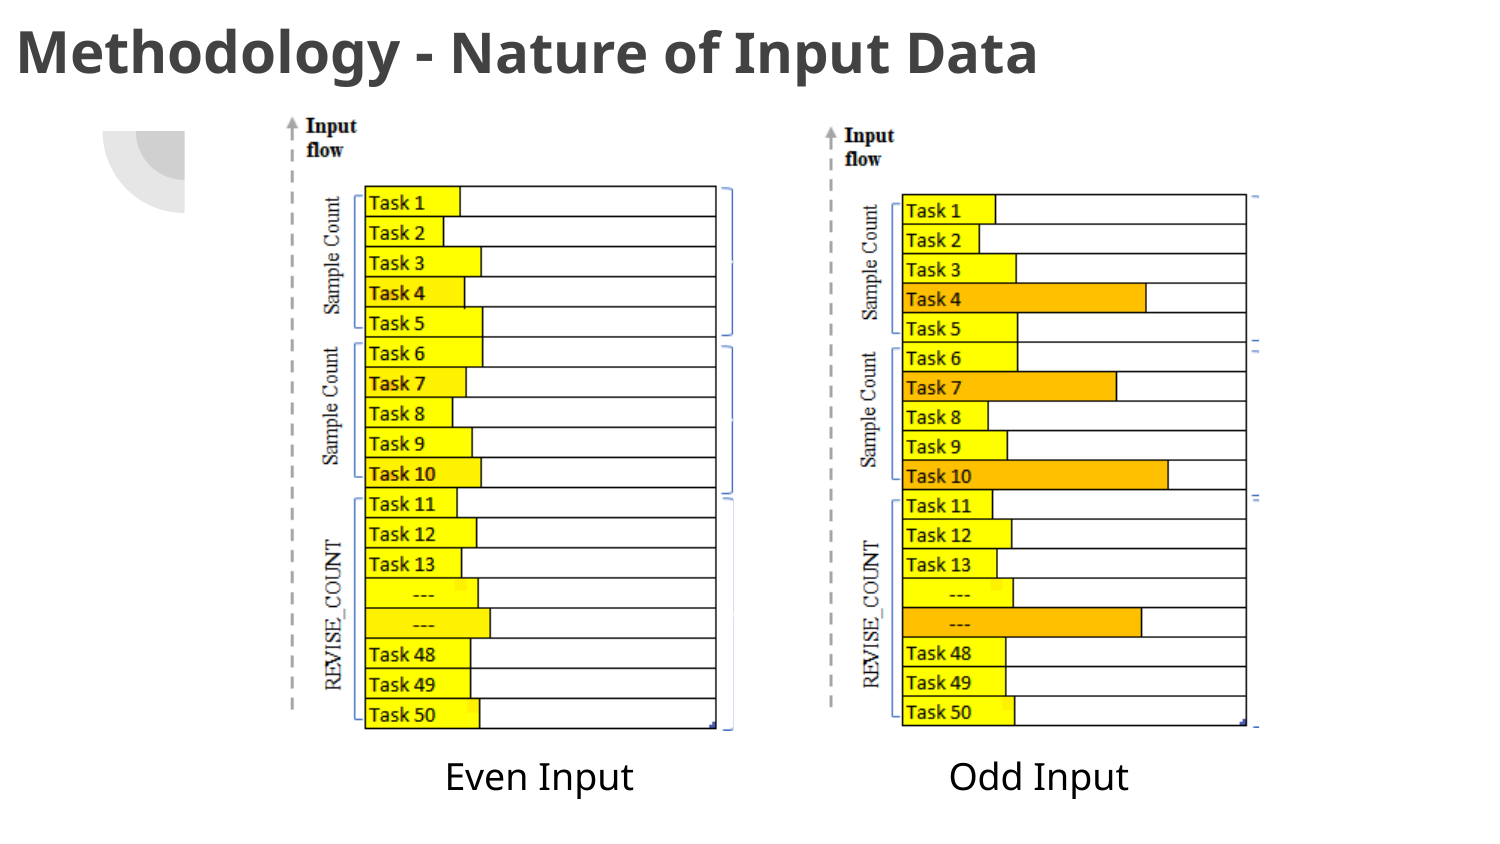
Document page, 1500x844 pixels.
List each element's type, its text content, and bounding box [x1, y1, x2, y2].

picture [279, 103, 734, 731]
list Odd Input [857, 749, 1221, 801]
picture [818, 112, 1260, 741]
list Even Input [357, 739, 722, 801]
title Methodology - Nature of Input Data [0, 0, 1465, 99]
